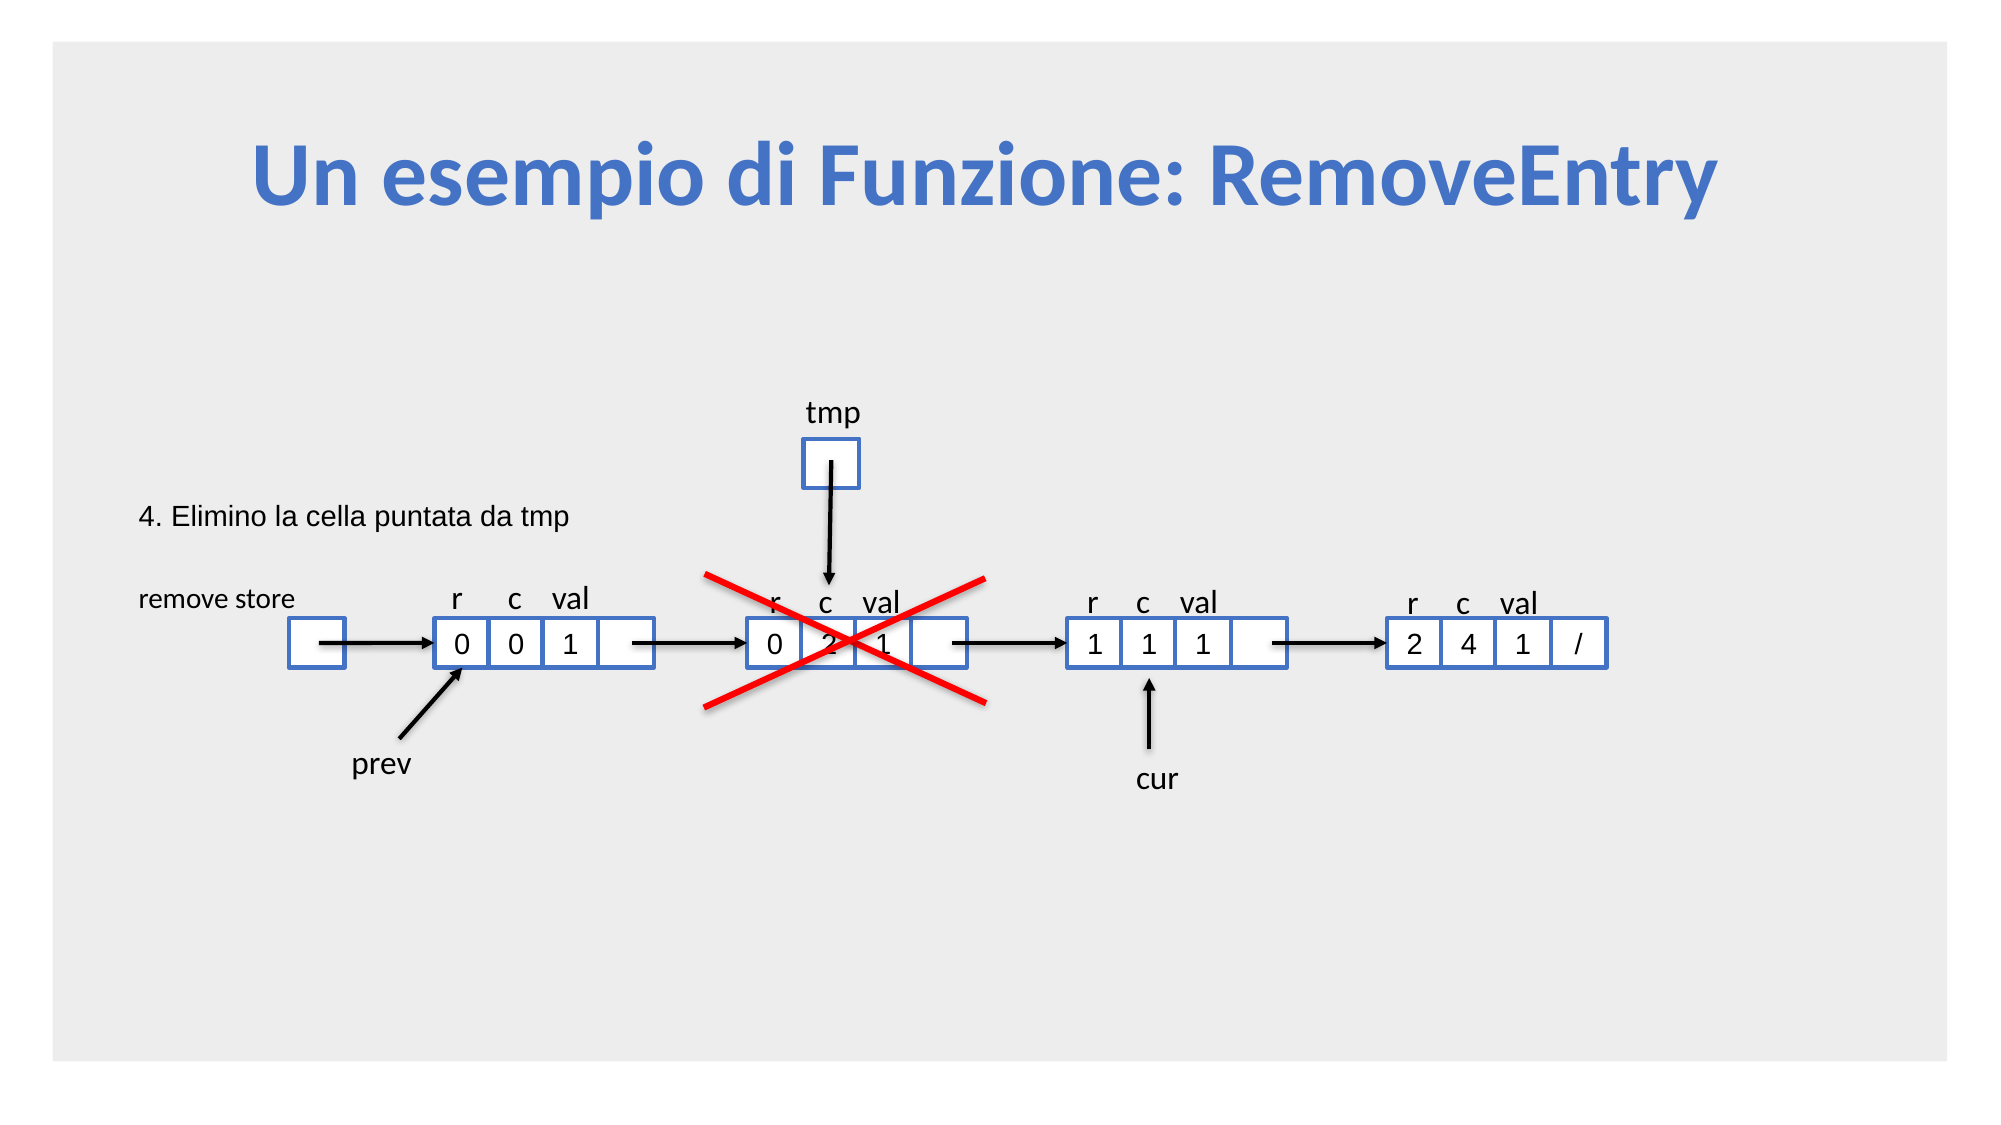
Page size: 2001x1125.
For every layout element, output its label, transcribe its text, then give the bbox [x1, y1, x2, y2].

text_box 4. Elimino la cella puntata da tmp [123, 489, 587, 540]
text_box [1231, 618, 1287, 668]
text_box [803, 438, 860, 488]
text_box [703, 578, 986, 708]
text_box 1 [1494, 629, 1550, 668]
text_box 4 [1441, 629, 1494, 668]
text_box prev [336, 733, 435, 789]
text_box [598, 618, 655, 668]
text_box remove store [123, 572, 348, 623]
text_box r c val [1063, 572, 1284, 628]
text_box 1 [542, 624, 598, 668]
title Un esempio di Funzione: RemoveEntry [123, 67, 1849, 285]
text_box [704, 573, 987, 578]
text_box 1 [1121, 628, 1175, 668]
text_box 1 [1175, 628, 1231, 668]
text_box 1 [1067, 628, 1121, 668]
text_box 0 [488, 624, 542, 668]
text_box 0 [434, 624, 488, 668]
text_box r c val [428, 568, 649, 624]
text_box r c val [1384, 573, 1605, 629]
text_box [828, 459, 832, 572]
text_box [399, 667, 463, 740]
text_box 2 [1386, 629, 1441, 668]
text_box cur [1121, 749, 1219, 805]
text_box tmp [790, 382, 889, 438]
text_box [288, 623, 345, 668]
text_box [52, 41, 1948, 1062]
text_box / [1550, 618, 1607, 668]
